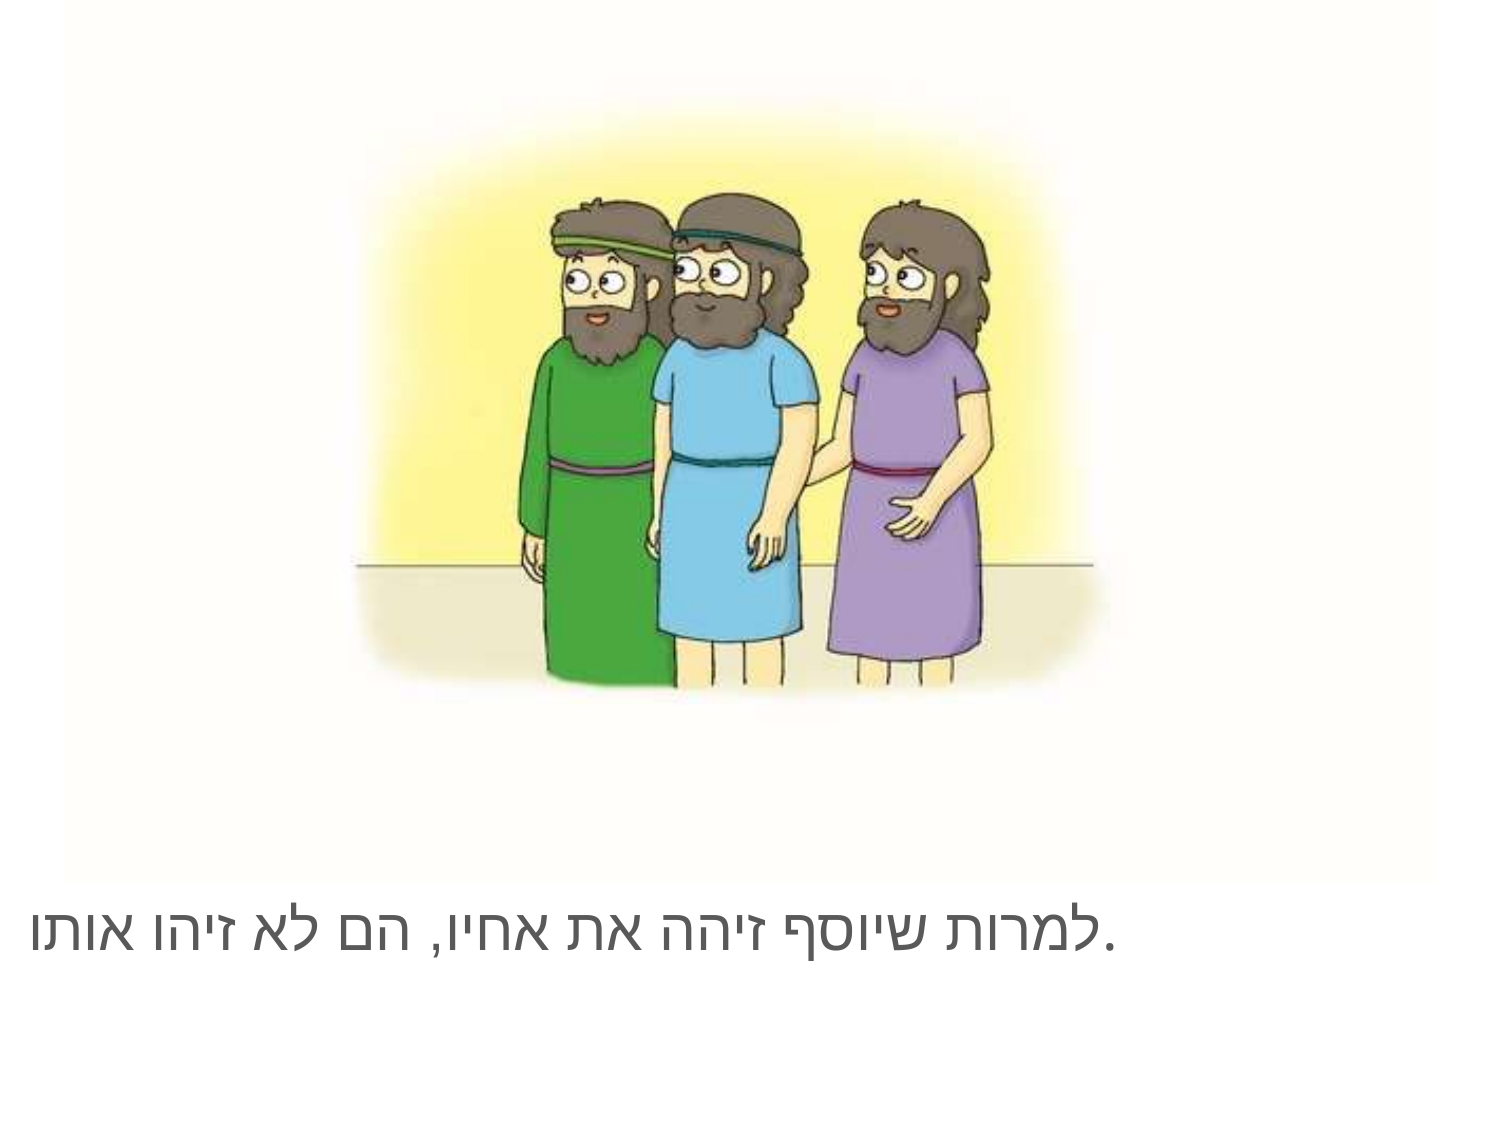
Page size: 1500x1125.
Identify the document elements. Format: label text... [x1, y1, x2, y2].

text_box למרות שיוסף זיהה את אחיו, הם לא זיהו אותו. [13, 884, 1499, 970]
picture [64, 0, 1436, 882]
